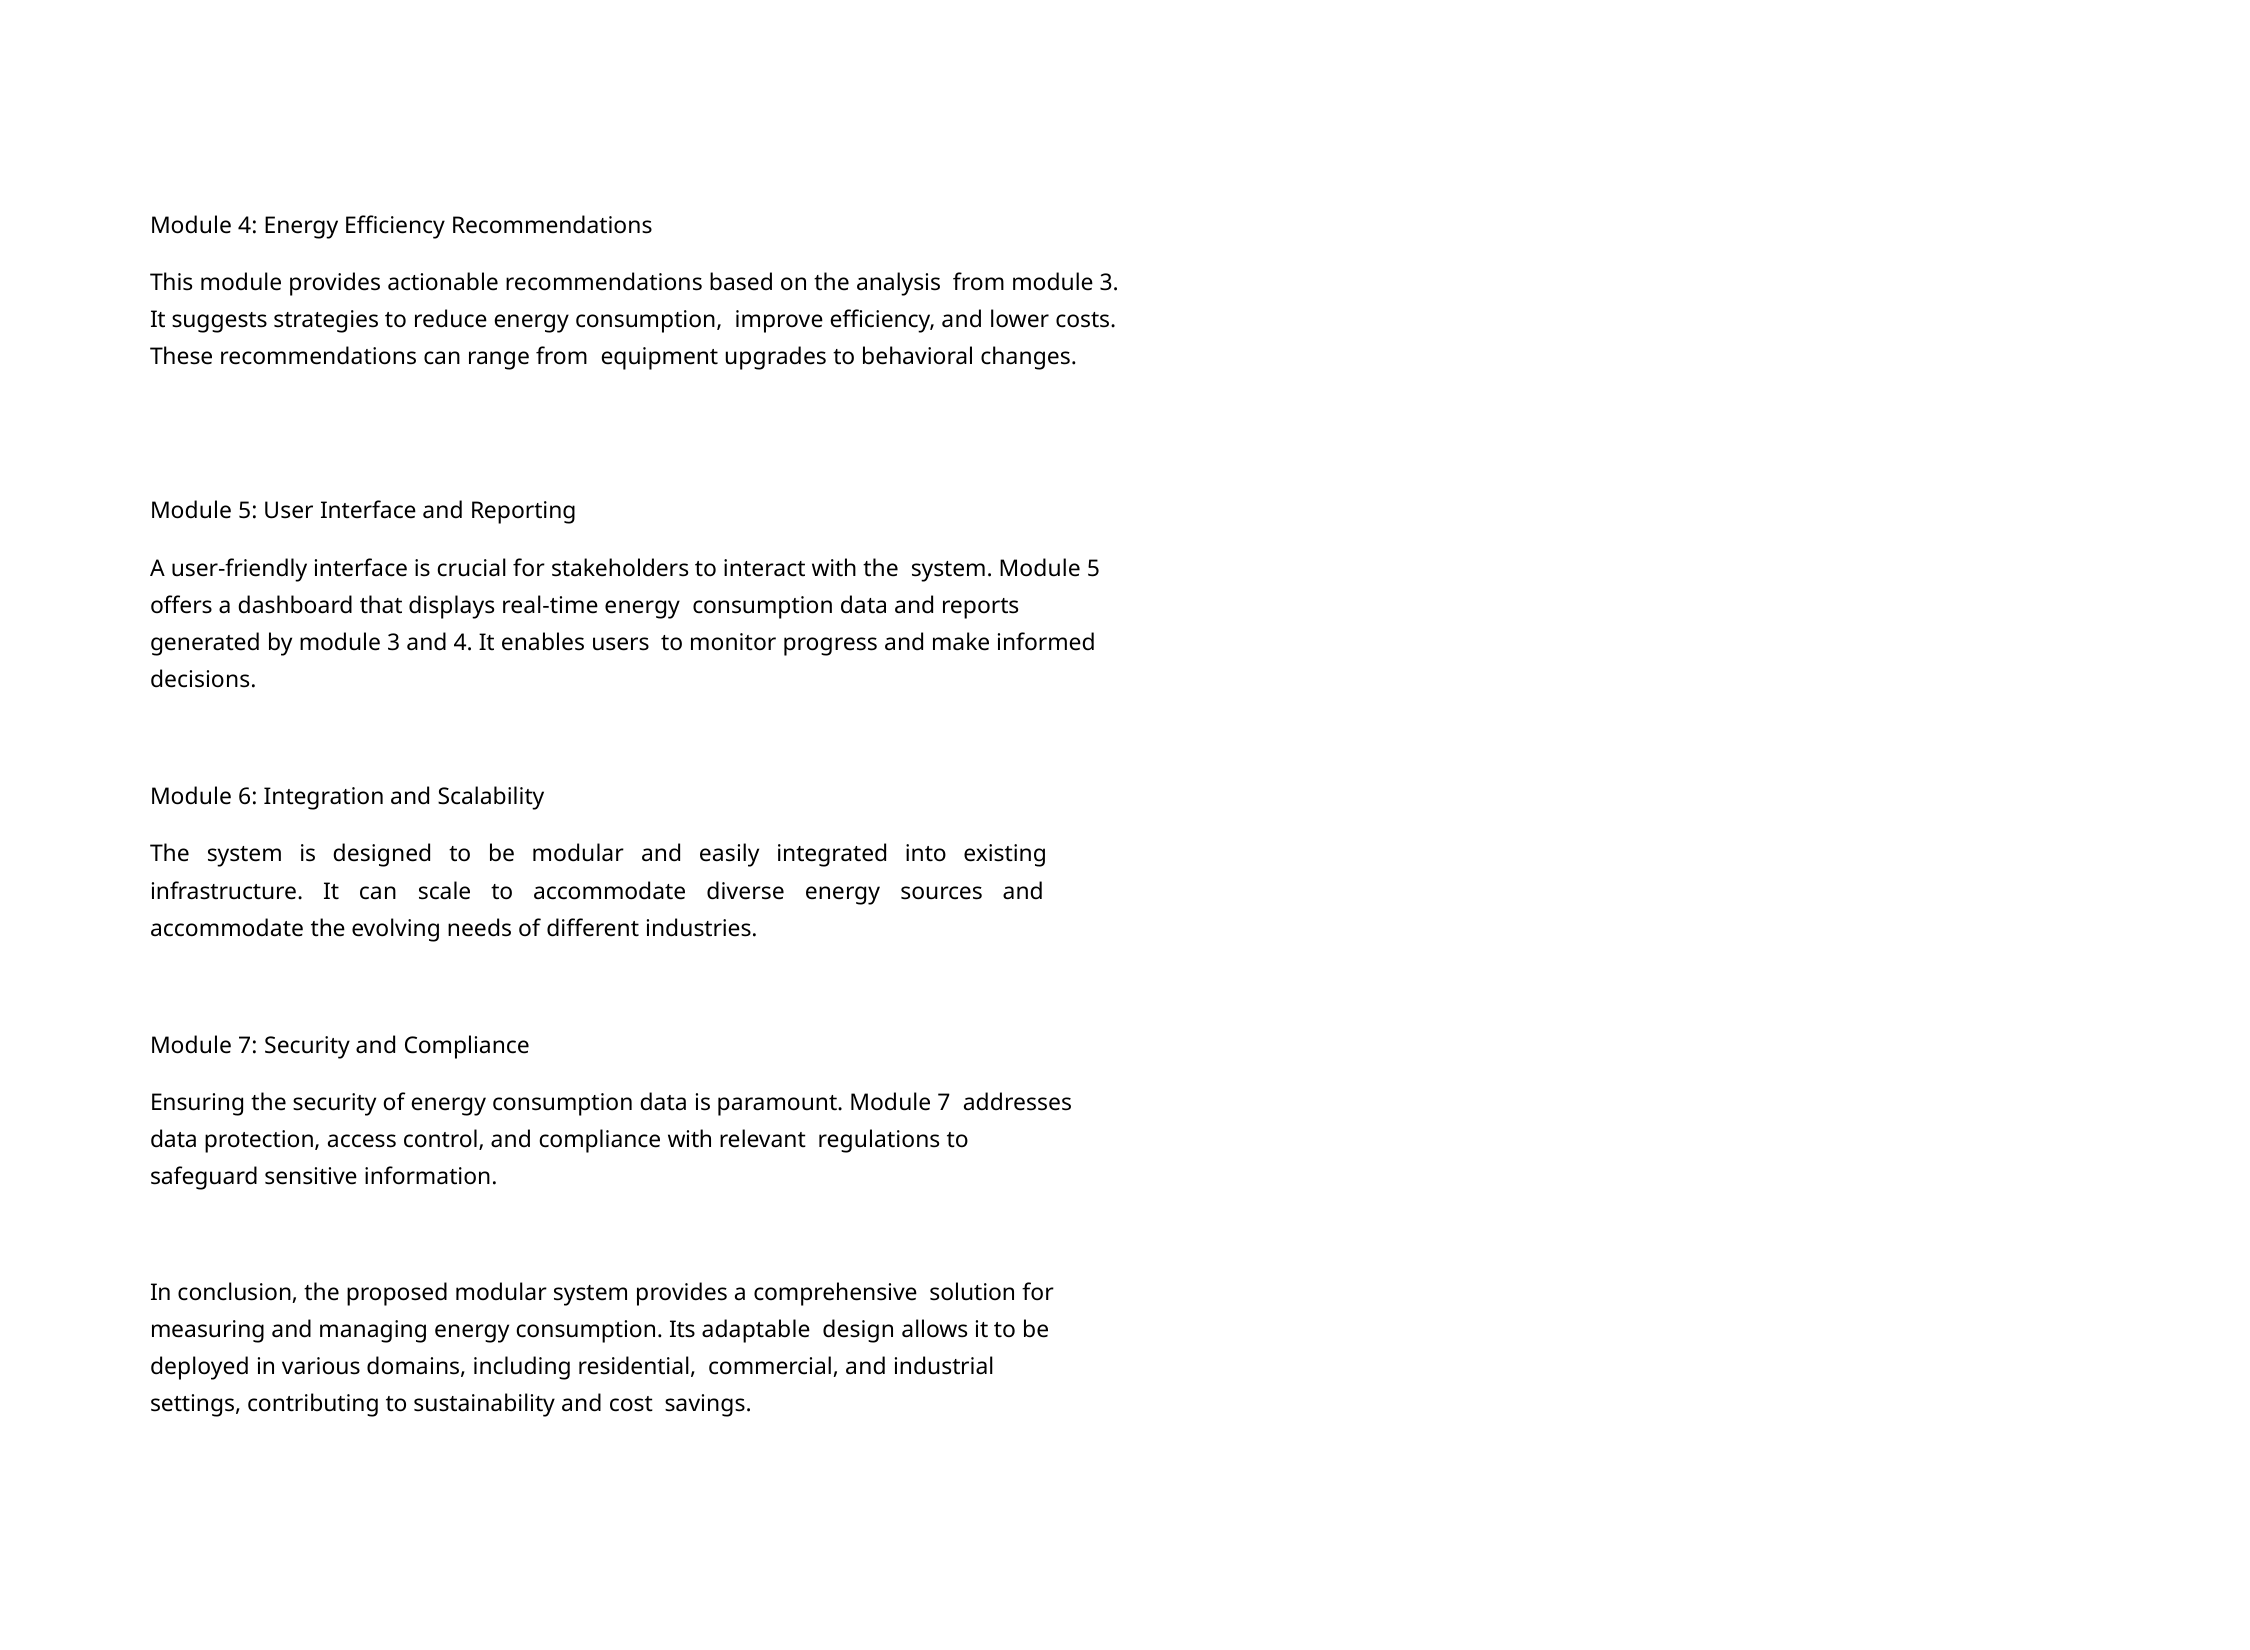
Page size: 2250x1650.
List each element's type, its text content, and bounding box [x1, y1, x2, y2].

text_box Module 6: Integration and Scalability The system is designed to be modular and easily integrated into existing infrastructure. It can scale to accommodate diverse energy sources and accommodate the evolving needs of different industries. [147, 779, 1065, 942]
text_box Module 7: Security and Compliance Ensuring the security of energy consumption data is paramount. Module 7 addresses data protection, access control, and compliance with relevant regulations to safeguard sensitive information. [147, 1028, 1078, 1190]
text_box Module 4: Energy Efficiency Recommendations This module provides actionable recommendations based on the analysis from module 3. It suggests strategies to reduce energy consumption, improve efficiency, and lower costs. These recommendations can range from equipment upgrades to behavioral changes. [147, 208, 1121, 370]
text_box Module 5: User Interface and Reporting A user-friendly interface is crucial for stakeholders to interact with the system. Module 5 offers a dashboard that displays real-time energy consumption data and reports generated by module 3 and 4. It enables users to monitor progress and make informed decisions. [147, 493, 1116, 692]
text_box In conclusion, the proposed modular system provides a comprehensive solution for measuring and managing energy consumption. Its adaptable design allows it to be deployed in various domains, including residential, commercial, and industrial settings, contributing to sustainability and cost savings. [147, 1265, 1091, 1417]
